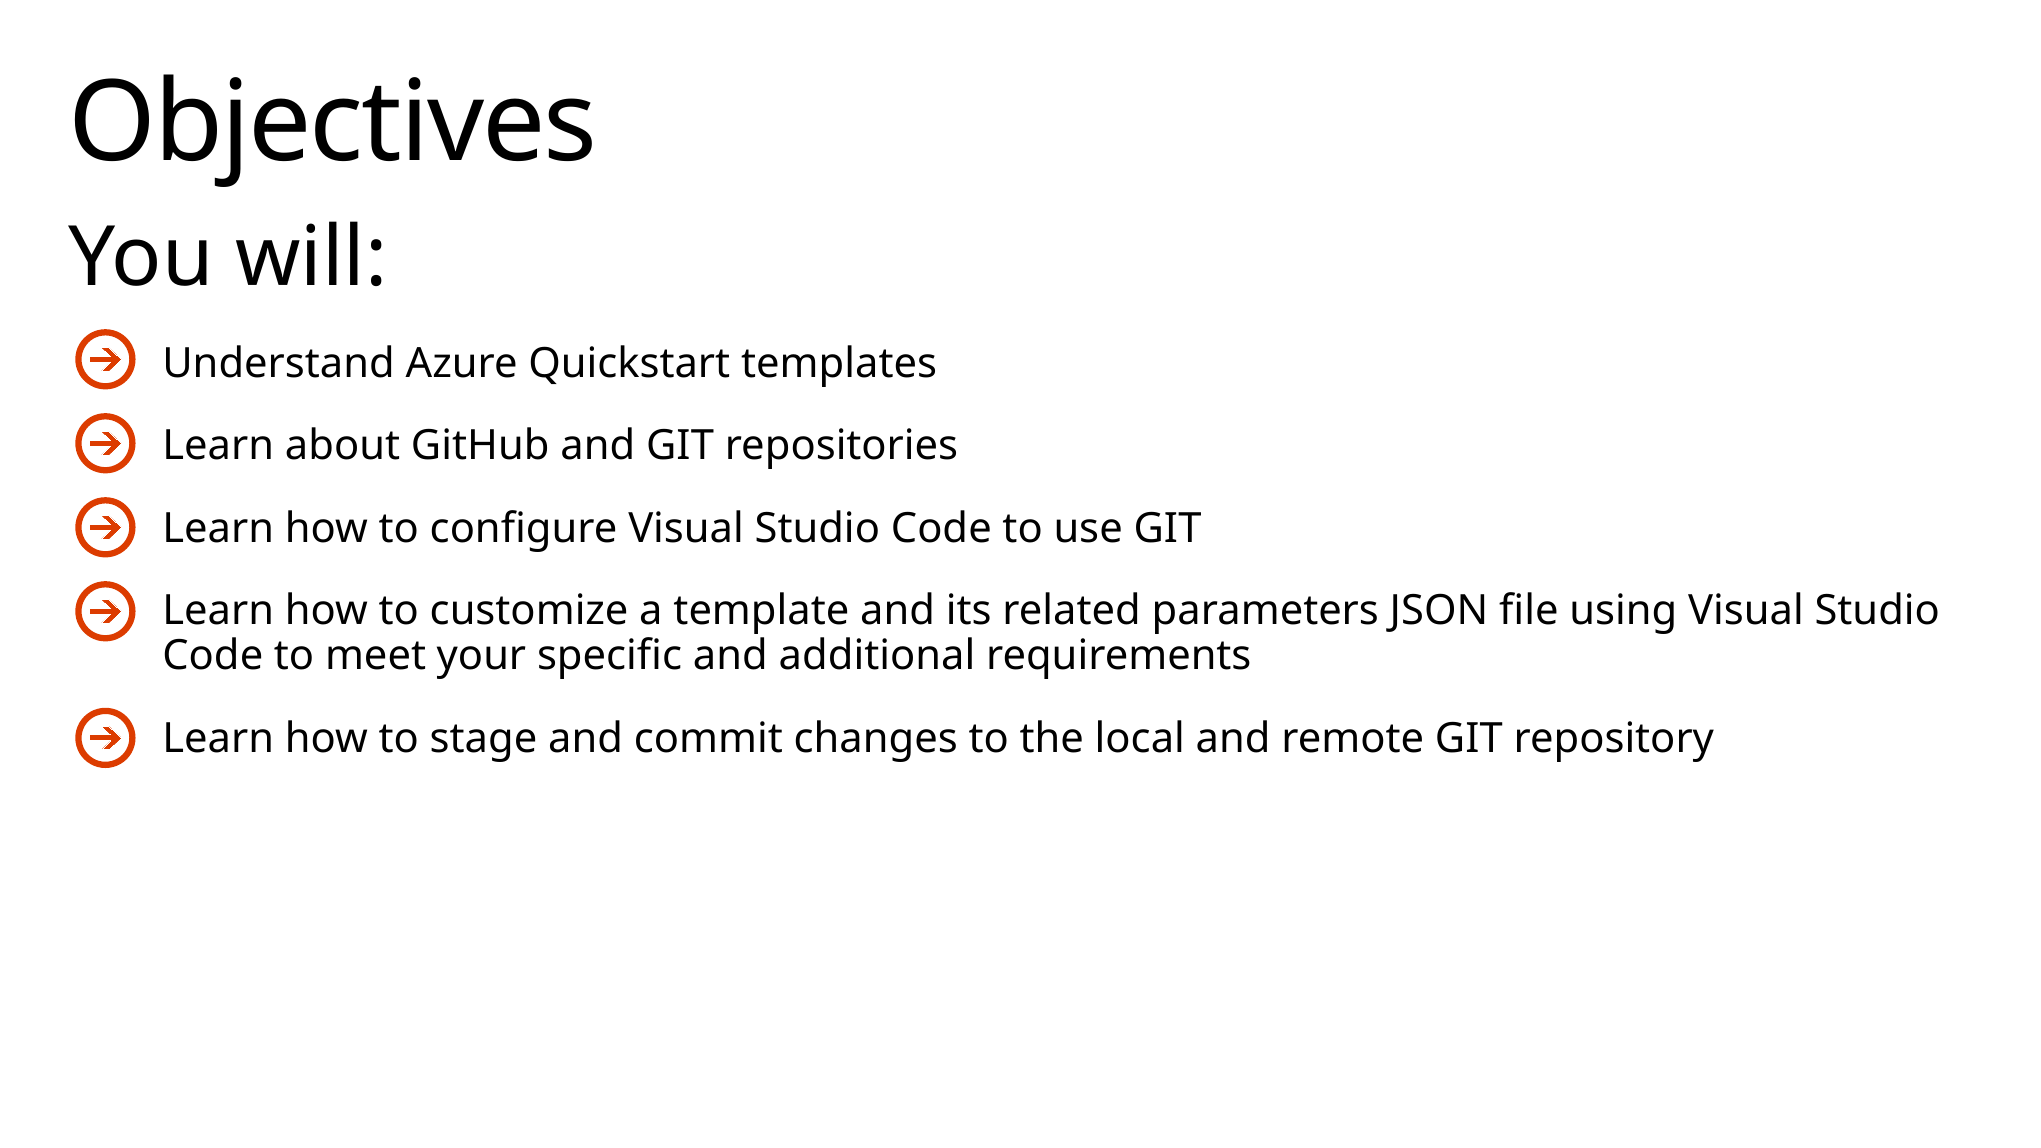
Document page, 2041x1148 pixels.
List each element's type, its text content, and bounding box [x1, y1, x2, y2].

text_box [78, 332, 133, 387]
list You will: Understand Azure Quickstart templates Learn about GitHub and GIT repositories Learn how to configure Visual Studio Code to use GIT Learn how to customize a template and its related parameters JSON file using Visual Studio Code to meet your specific and additional requirements Learn how to stage and commit changes to the local and remote GIT repository [45, 199, 1996, 783]
title Objectives [45, 48, 1996, 199]
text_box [78, 416, 133, 471]
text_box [78, 710, 133, 766]
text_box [78, 584, 133, 639]
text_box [78, 500, 133, 555]
